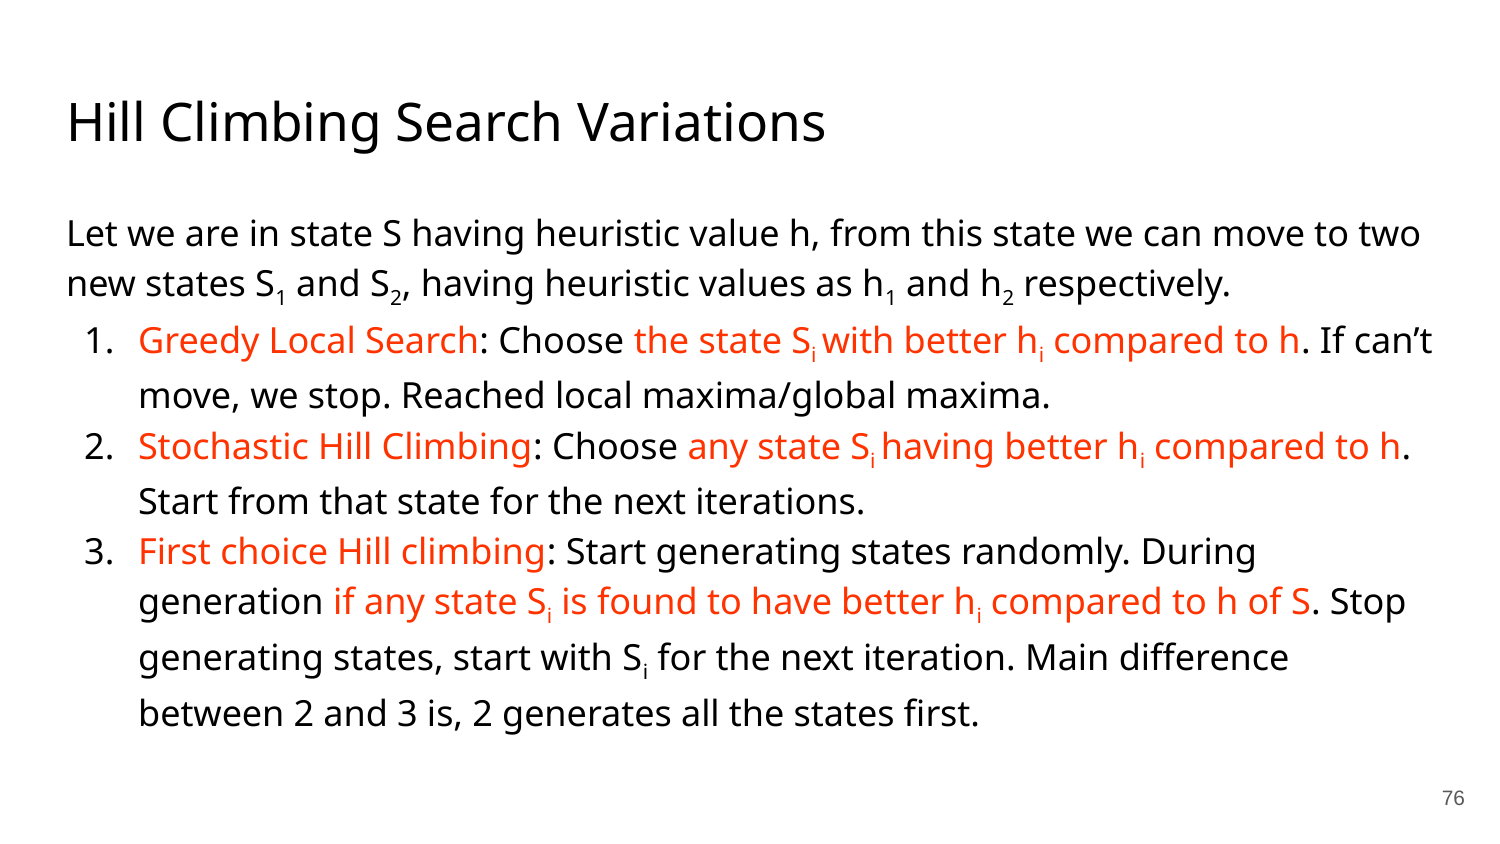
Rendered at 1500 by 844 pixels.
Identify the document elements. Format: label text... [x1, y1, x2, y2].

slide_number ‹#› [1389, 764, 1480, 830]
list Let we are in state S having heuristic value h, from this state we can move to two new states S1 and S2, having heuristic values as h1 and h2 respectively. Greedy Local Search: Choose the state Si with better hi compared to h. If can’t move, we stop. Reached local maxima/global maxima. Stochastic Hill Climbing: Choose any state Si having better hi compared to h. Start from that state for the next iterations. First choice Hill climbing: Start generating states randomly. During generation if any state Si is found to have better hi compared to h of S. Stop generating states, start with Si for the next iteration. Main difference between 2 and 3 is, 2 generates all the states first. [51, 189, 1449, 750]
title Hill Climbing Search Variations [51, 72, 1449, 167]
